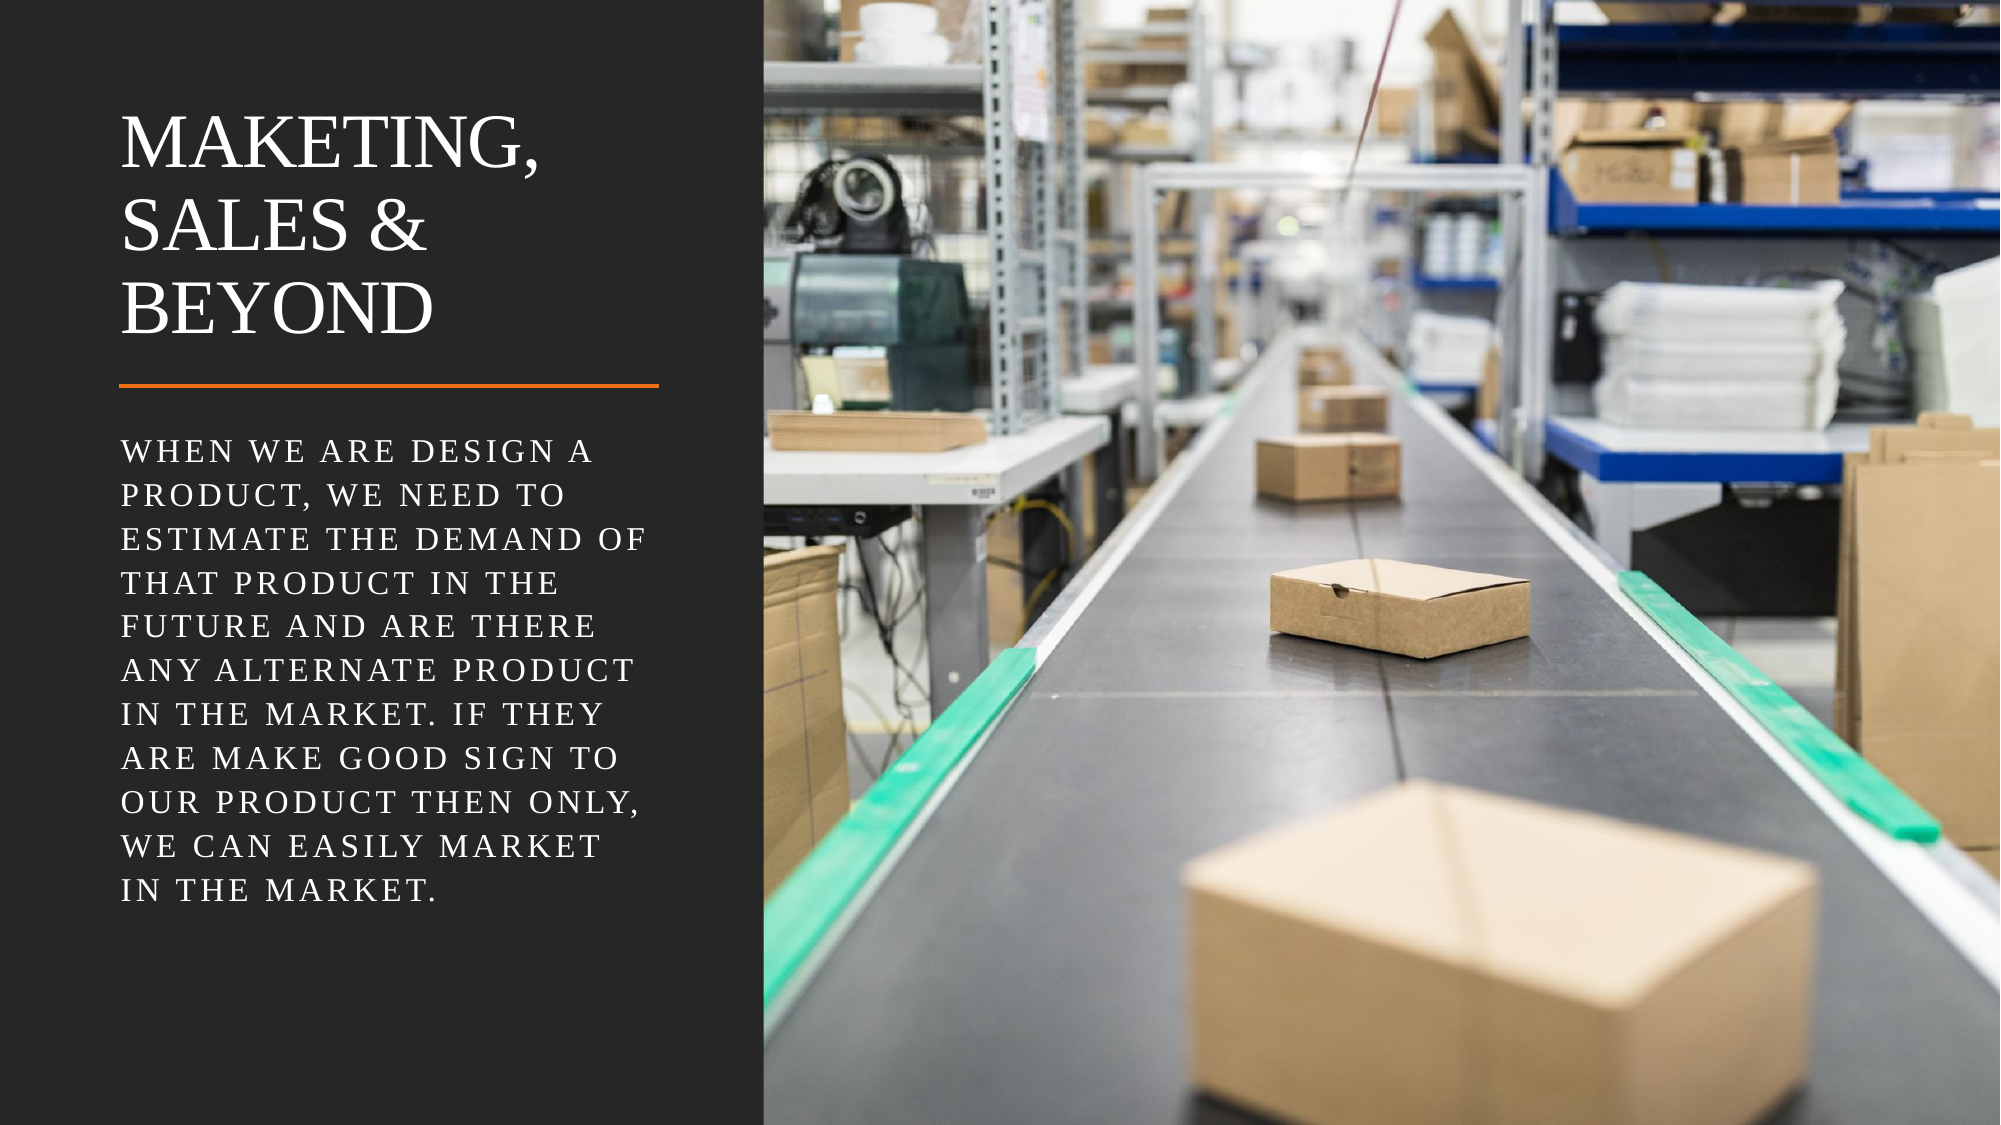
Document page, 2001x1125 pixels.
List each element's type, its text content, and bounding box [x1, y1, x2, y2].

picture [762, 0, 2000, 1125]
list When we are design a product, we need to ESTIMATE THE DEMAND of that PRODUCT IN THE FUTURE AND ARE THERE ANY ALTERNATE PRODUCT IN THE MARKET. IF THEY ARE MAKE GOOD SIGN TO OUR PRODUCT THEN ONLY, WE CAN EASILY MARKET IN THE MARKET. [105, 417, 672, 966]
title MAKETING, SALES & BEYOND [105, 84, 672, 359]
text_box [0, 0, 762, 1125]
